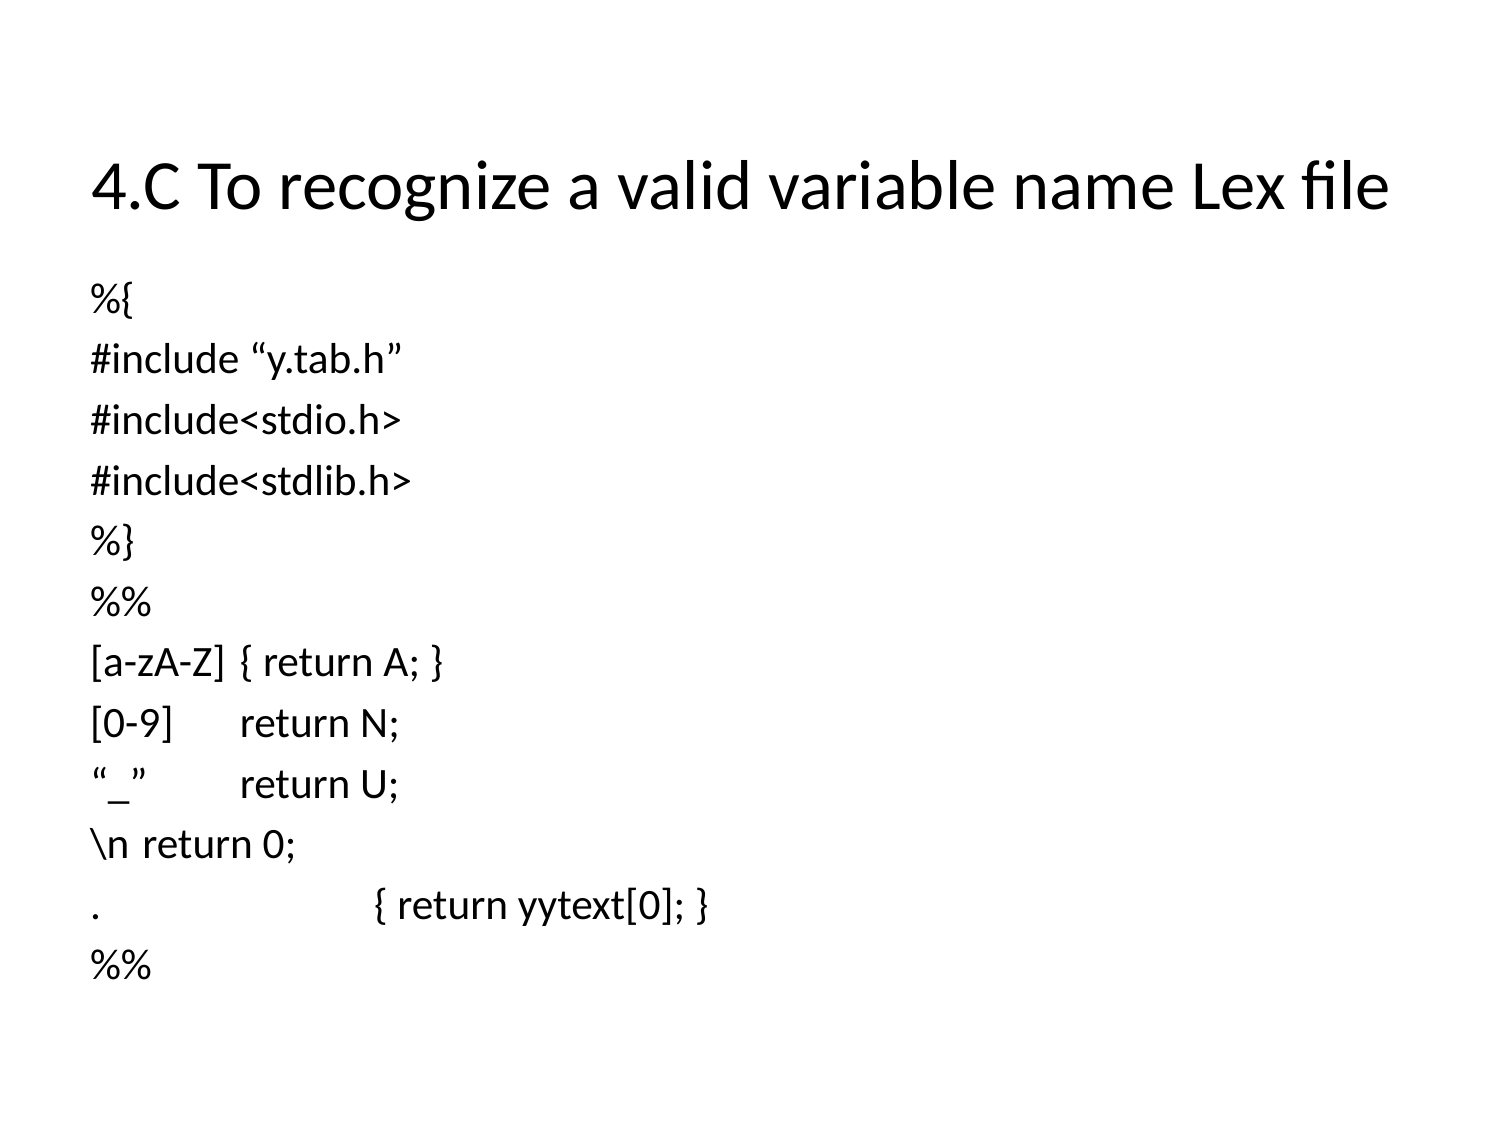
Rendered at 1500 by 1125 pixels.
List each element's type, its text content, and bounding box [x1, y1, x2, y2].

list %{ #include “y.tab.h” #include<stdio.h> #include<stdlib.h> %} %% [a-zA-Z] { return A; } [0-9] return N; “_” return U; \n return 0; . { return yytext[0]; } %% [75, 262, 1425, 1005]
title 4.C To recognize a valid variable name Lex file [75, 45, 1425, 233]
